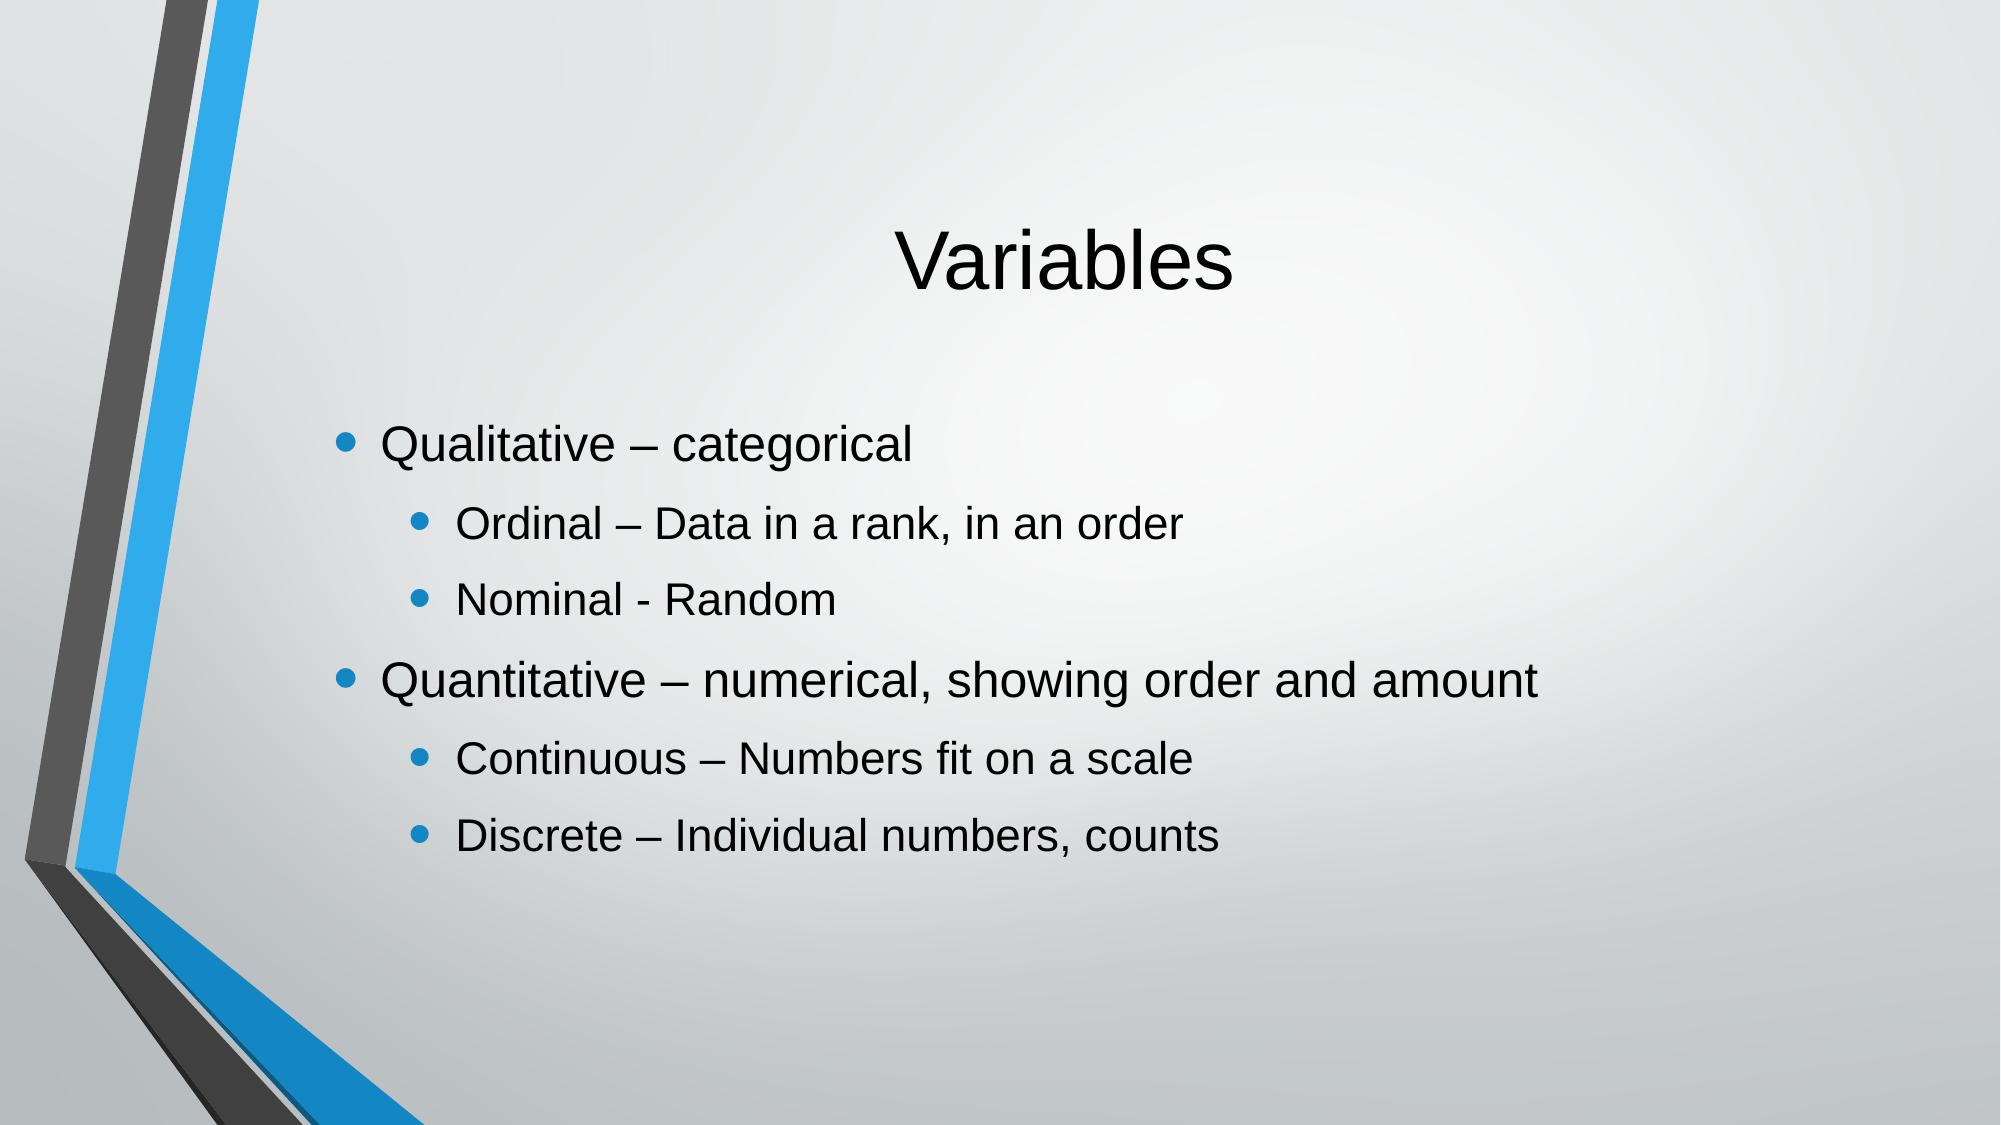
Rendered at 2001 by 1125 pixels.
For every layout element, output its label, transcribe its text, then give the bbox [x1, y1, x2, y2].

list Qualitative – categorical Ordinal – Data in a rank, in an order Nominal - Random Quantitative – numerical, showing order and amount Continuous – Numbers fit on a scale Discrete – Individual numbers, counts [243, 365, 1887, 907]
title Variables [243, 112, 1887, 365]
